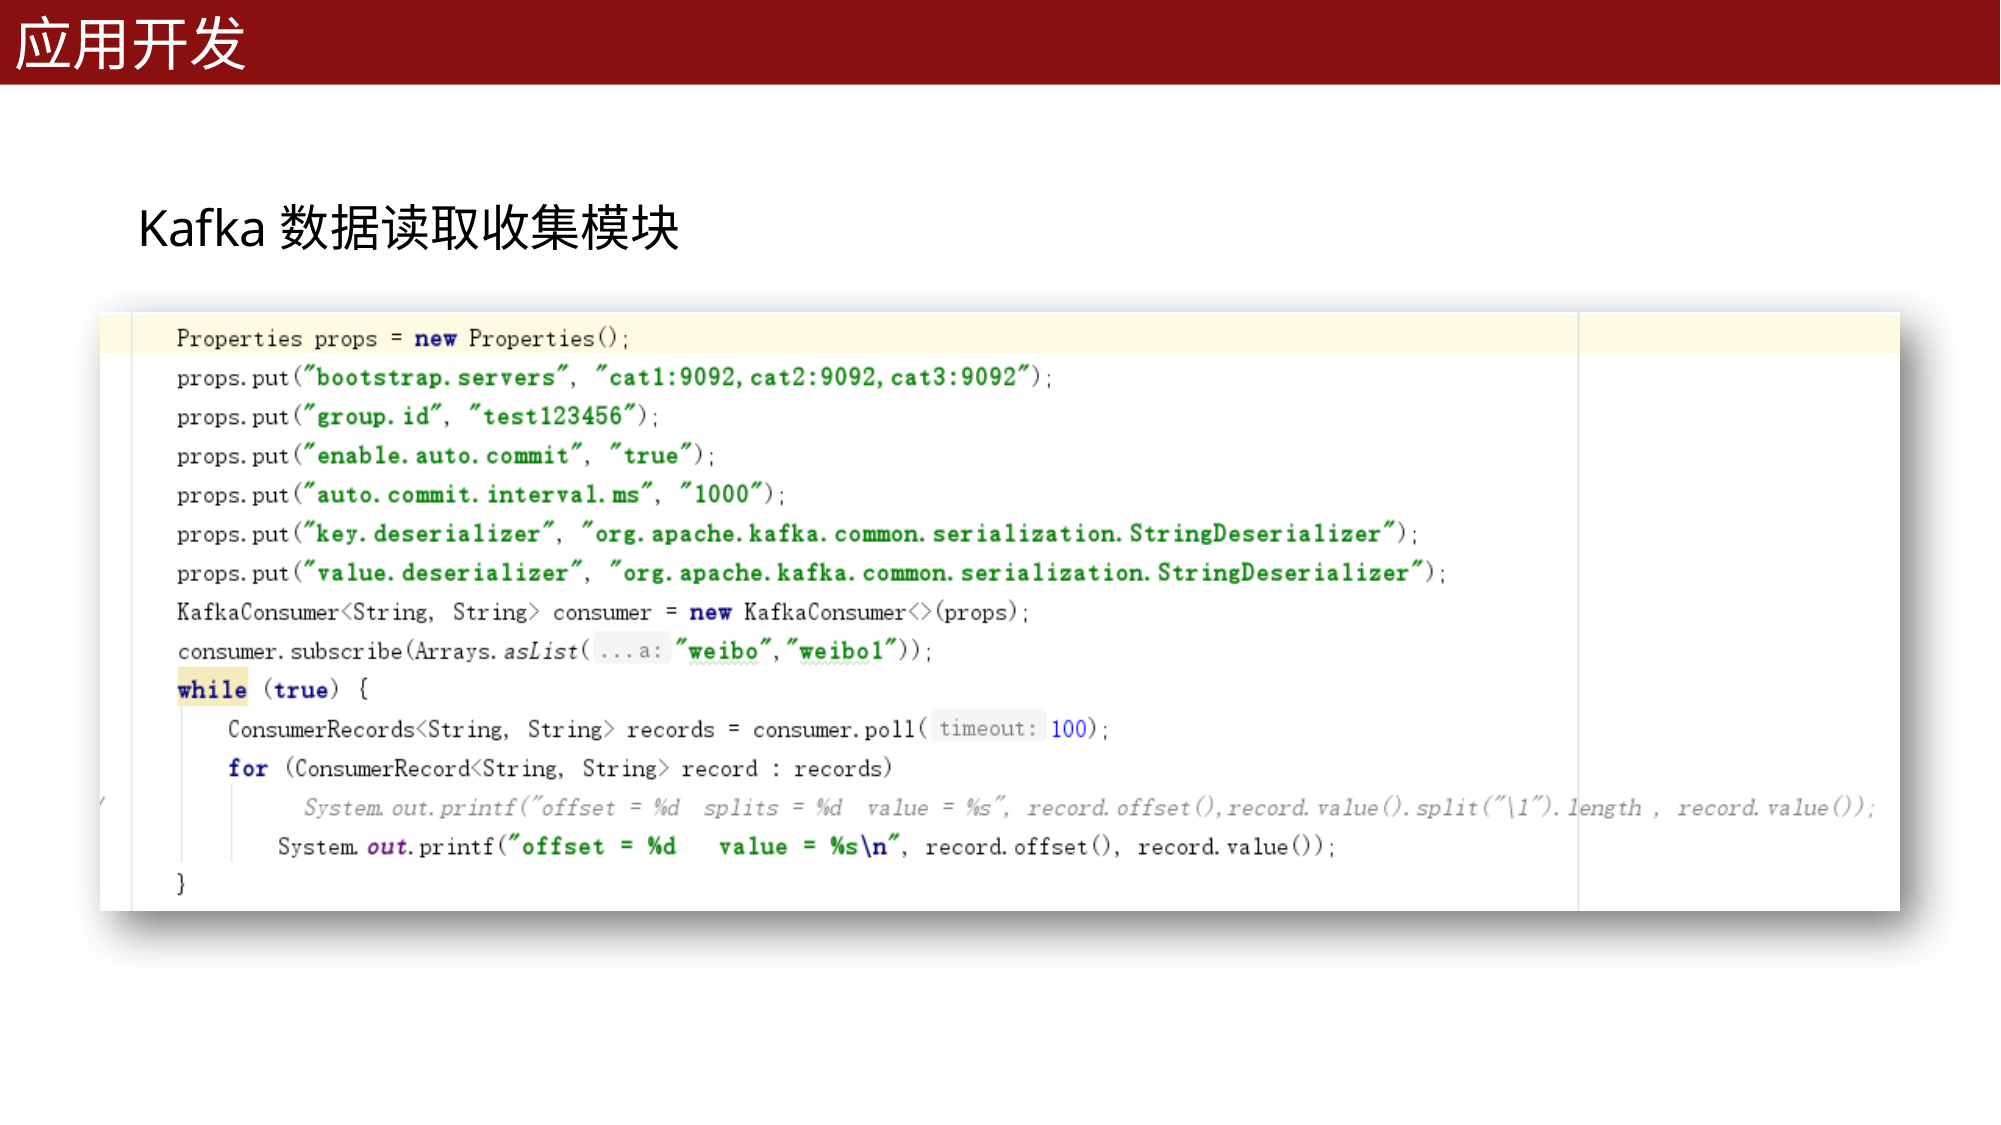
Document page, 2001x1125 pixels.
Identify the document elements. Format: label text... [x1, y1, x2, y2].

text_box 应用开发 [0, 0, 2000, 85]
picture [100, 312, 1900, 912]
text_box Kafka数据读取收集模块 [122, 189, 695, 265]
